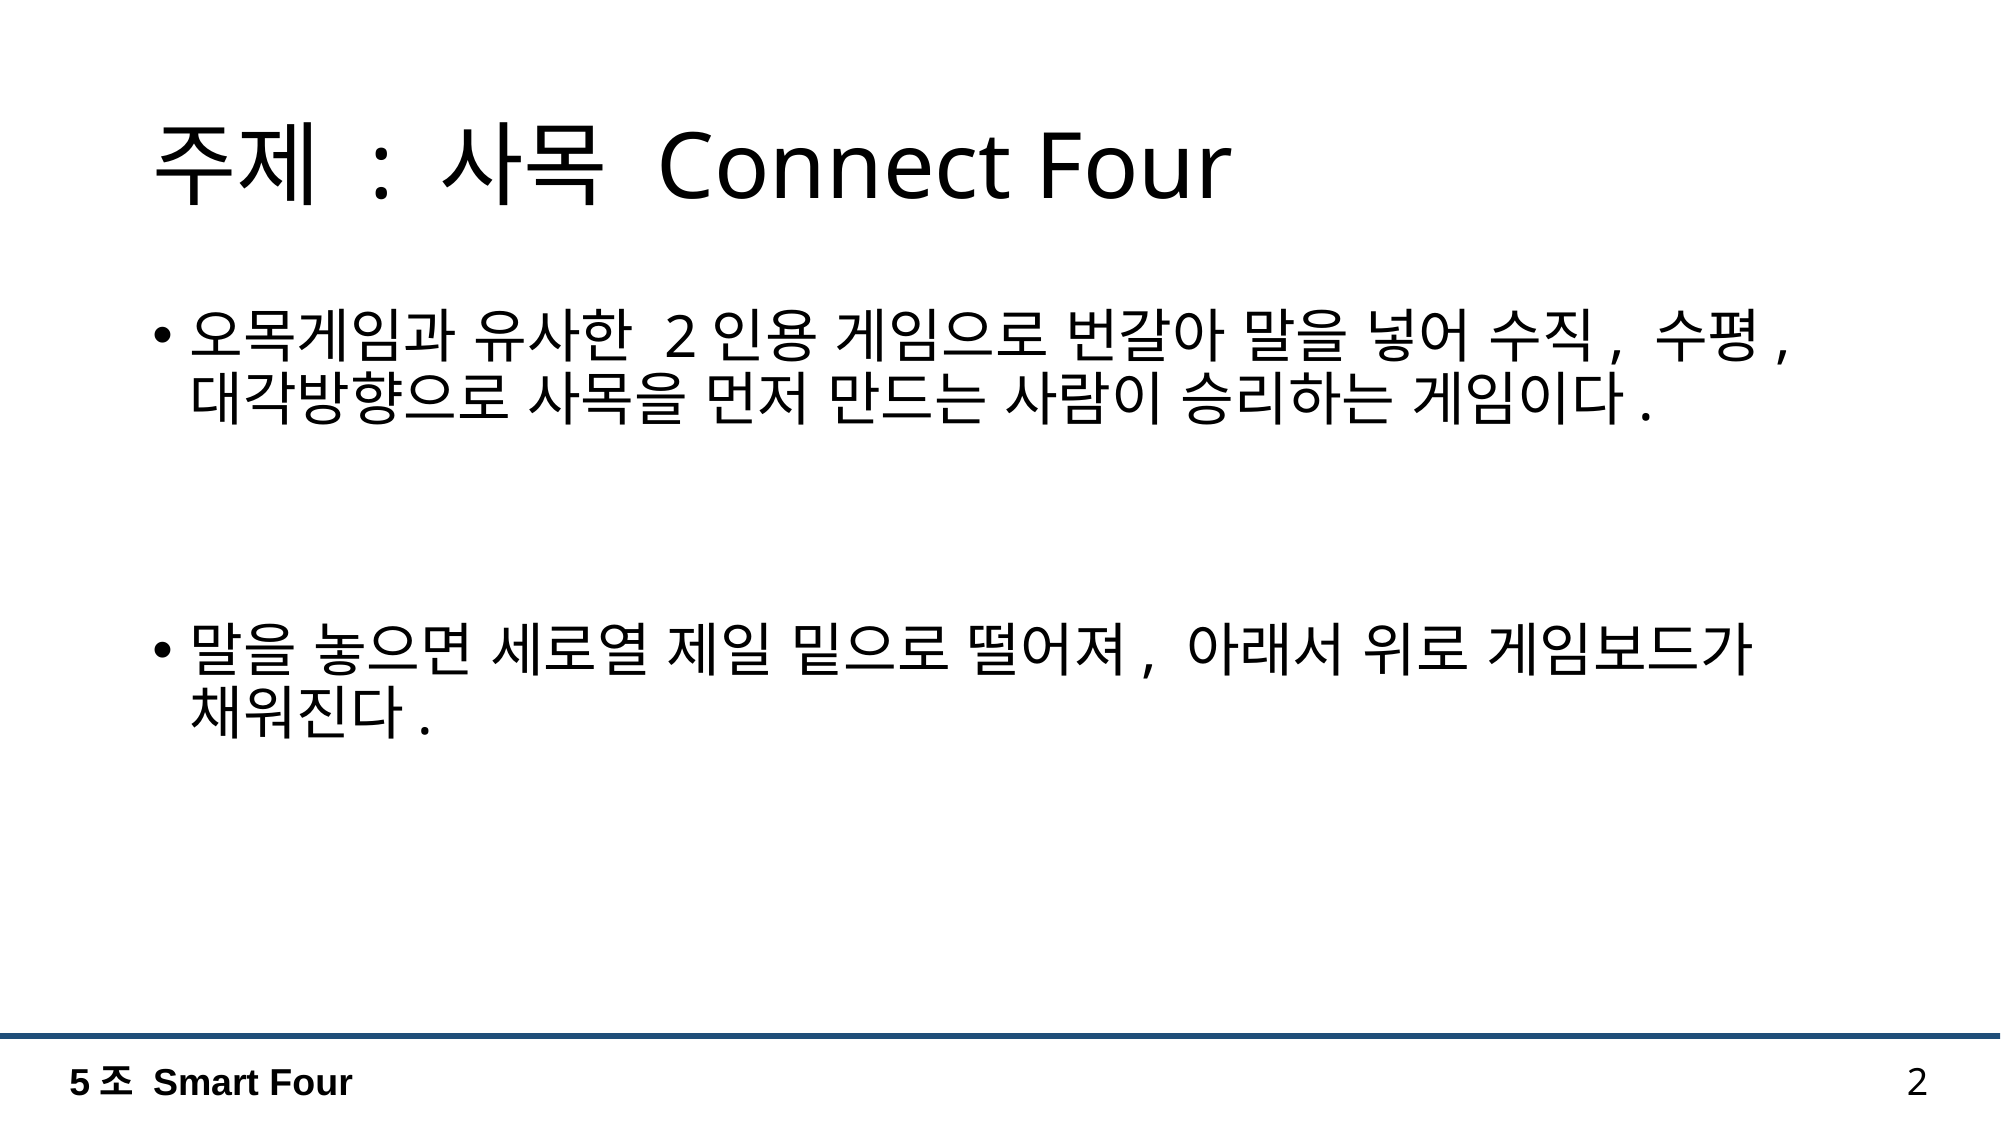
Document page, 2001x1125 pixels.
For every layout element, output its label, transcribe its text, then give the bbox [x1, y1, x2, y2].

title 주제 : 사목 Connect Four [137, 59, 1863, 278]
list 오목게임과 유사한 2인용 게임으로 번갈아 말을 넣어 수직, 수평, 대각방향으로 사목을 먼저 만드는 사람이 승리하는 게임이다. 말을 놓으면 세로열 제일 밑으로 떨어져, 아래서 위로 게임보드가 채워진다. [137, 299, 1863, 1014]
